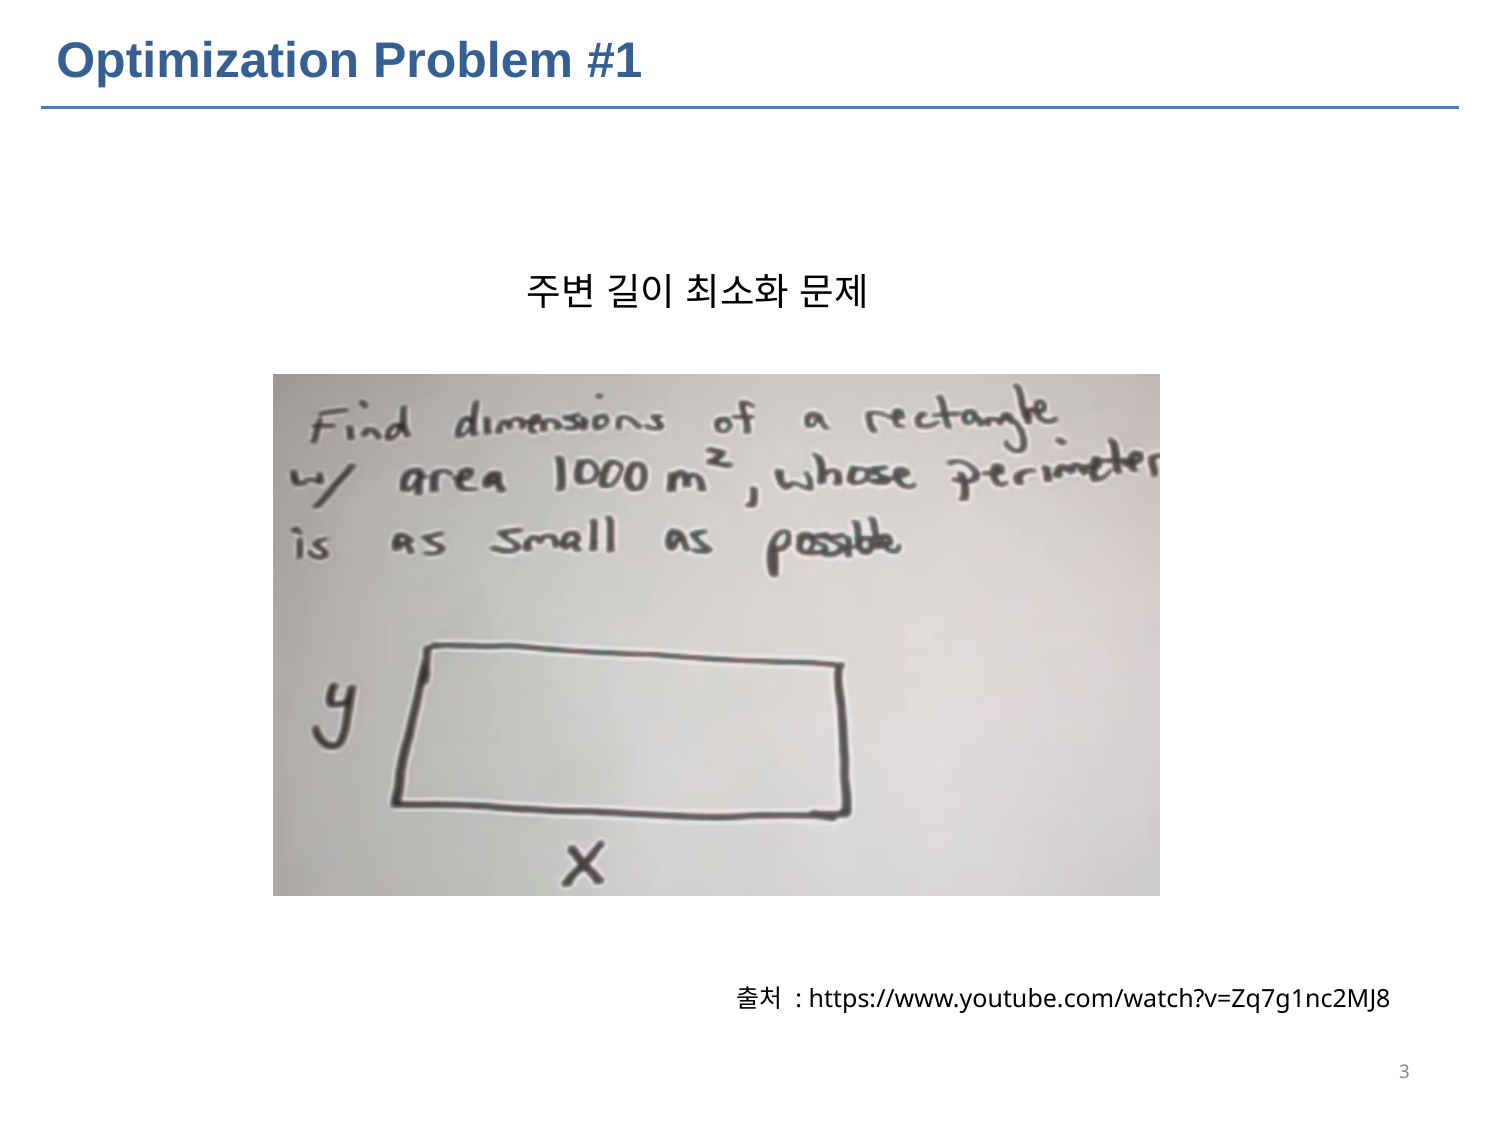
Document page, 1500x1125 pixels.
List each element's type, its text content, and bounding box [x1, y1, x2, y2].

title Optimization Problem #1 [41, 23, 1392, 93]
text_box 출처 : https://www.youtube.com/watch?v=Zq7g1nc2MJ8 [721, 975, 1437, 1021]
text_box 주변 길이 최소화 문제 [512, 260, 884, 321]
slide_number 3 [1074, 1042, 1425, 1103]
picture [273, 374, 1160, 896]
